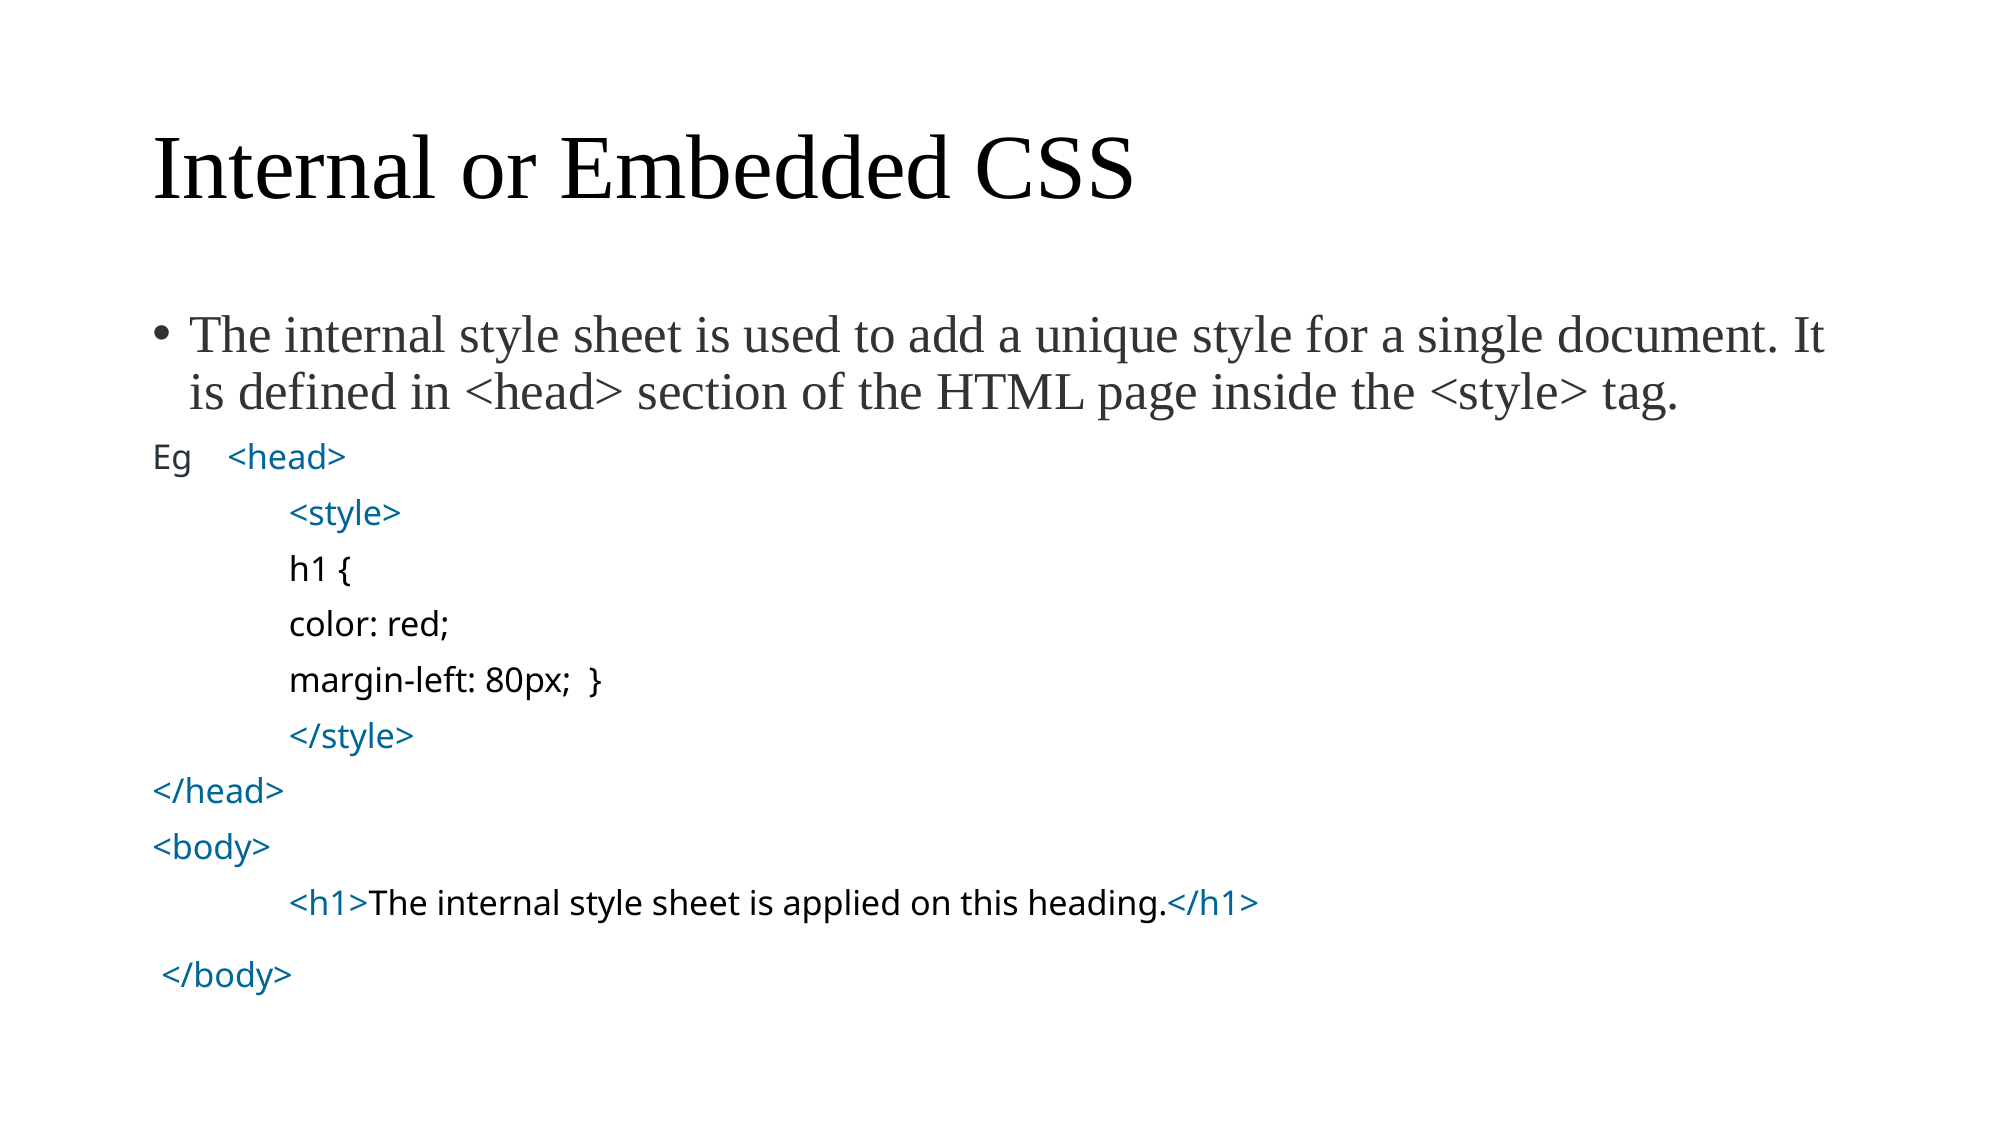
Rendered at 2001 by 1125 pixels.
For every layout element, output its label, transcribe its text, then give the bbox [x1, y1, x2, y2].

list The internal style sheet is used to add a unique style for a single document. It is defined in <head> section of the HTML page inside the <style> tag. Eg <head> <style> h1 { color: red; margin-left: 80px; } </style> </head> <body> <h1>The internal style sheet is applied on this heading.</h1> </body> [137, 299, 1863, 1014]
title Internal or Embedded CSS [137, 59, 1863, 278]
